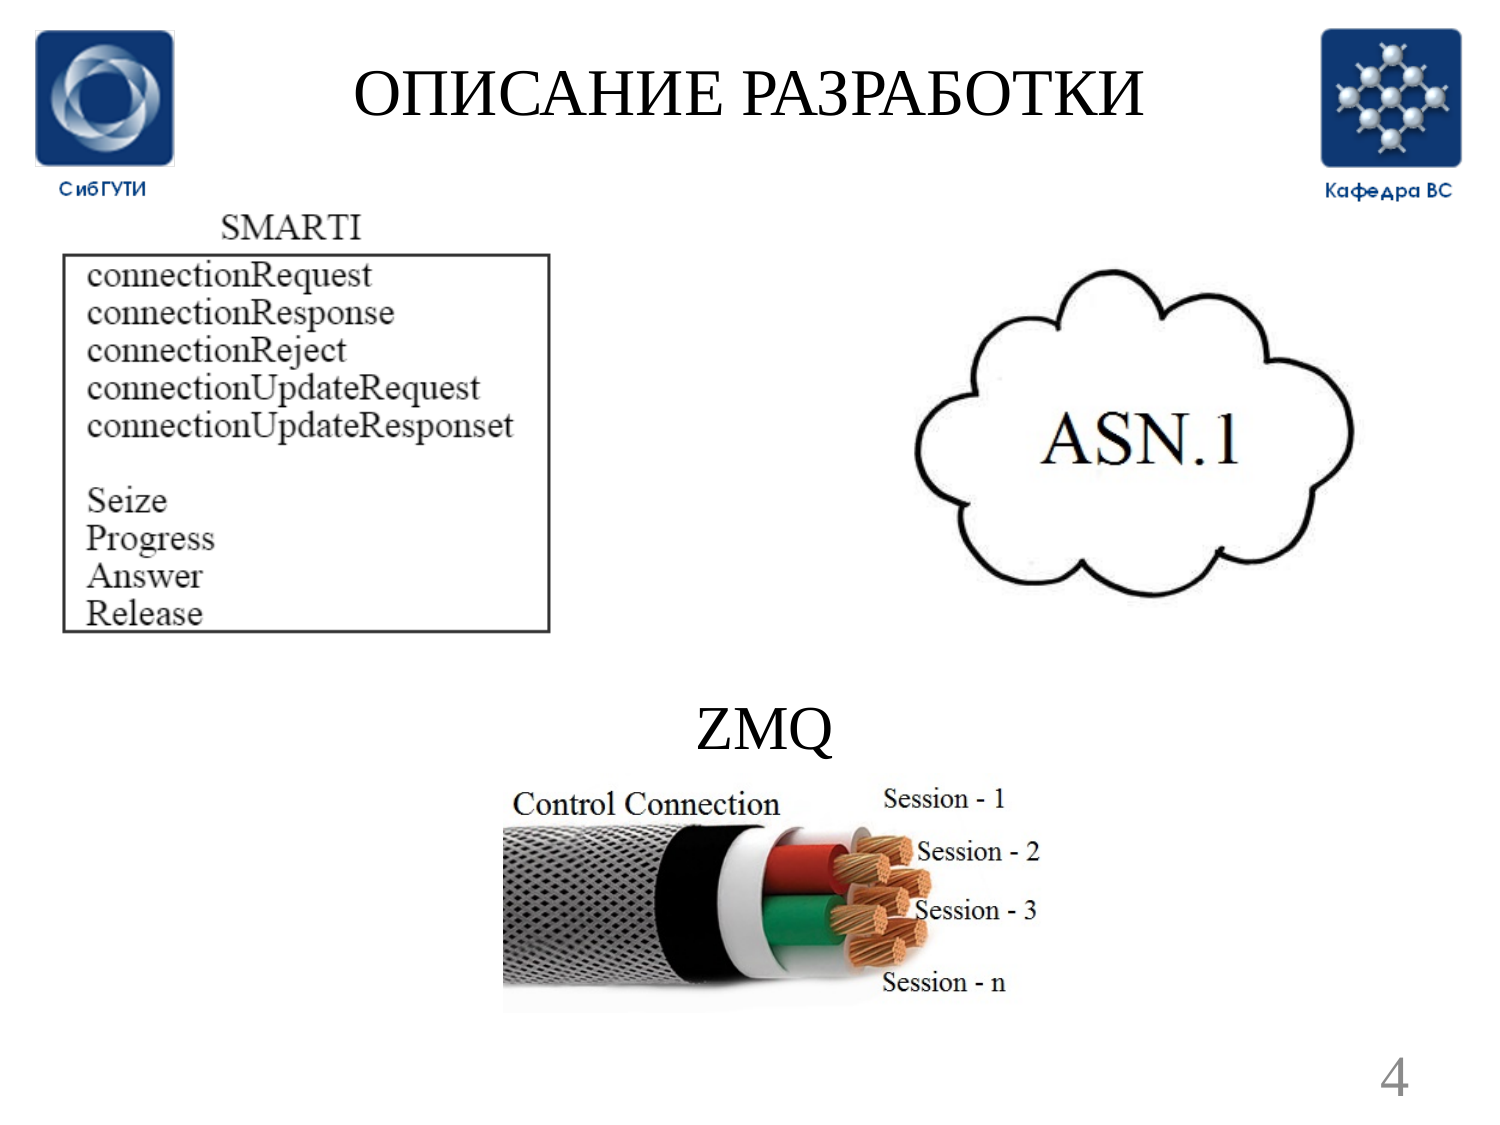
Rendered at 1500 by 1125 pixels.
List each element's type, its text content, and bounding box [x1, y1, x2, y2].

slide_number 4 [1074, 1042, 1425, 1103]
picture [34, 29, 558, 635]
picture [902, 257, 1372, 612]
title ОПИСАНИЕ РАЗРАБОТКИ [210, 30, 1290, 147]
picture [503, 773, 1044, 1014]
text_box ZMQ [680, 679, 850, 770]
picture [1303, 27, 1480, 214]
